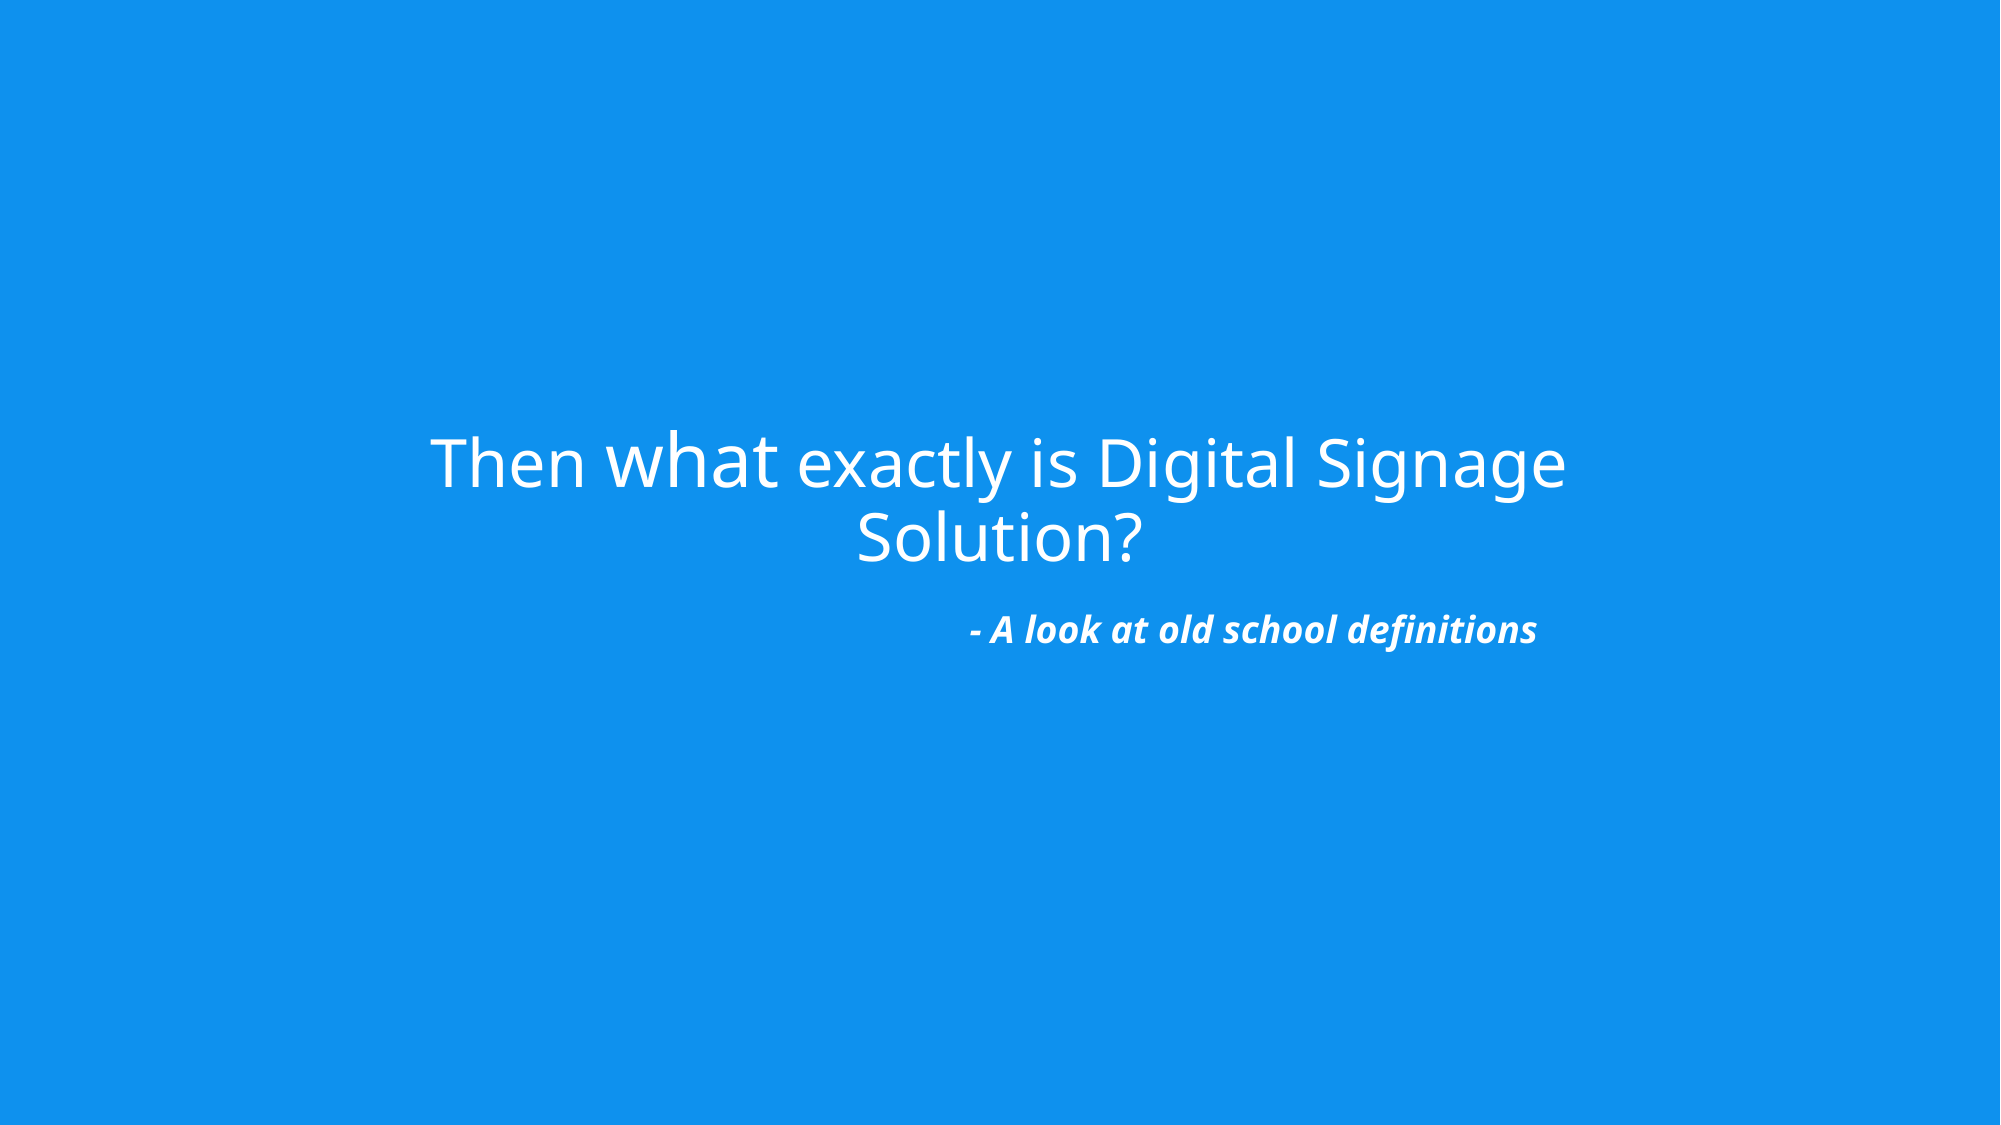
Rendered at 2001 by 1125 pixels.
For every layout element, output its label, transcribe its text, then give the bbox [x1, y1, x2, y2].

text_box Then what exactly is Digital Signage Solution? [325, 415, 1676, 604]
text_box - A look at old school definitions [954, 599, 1554, 659]
